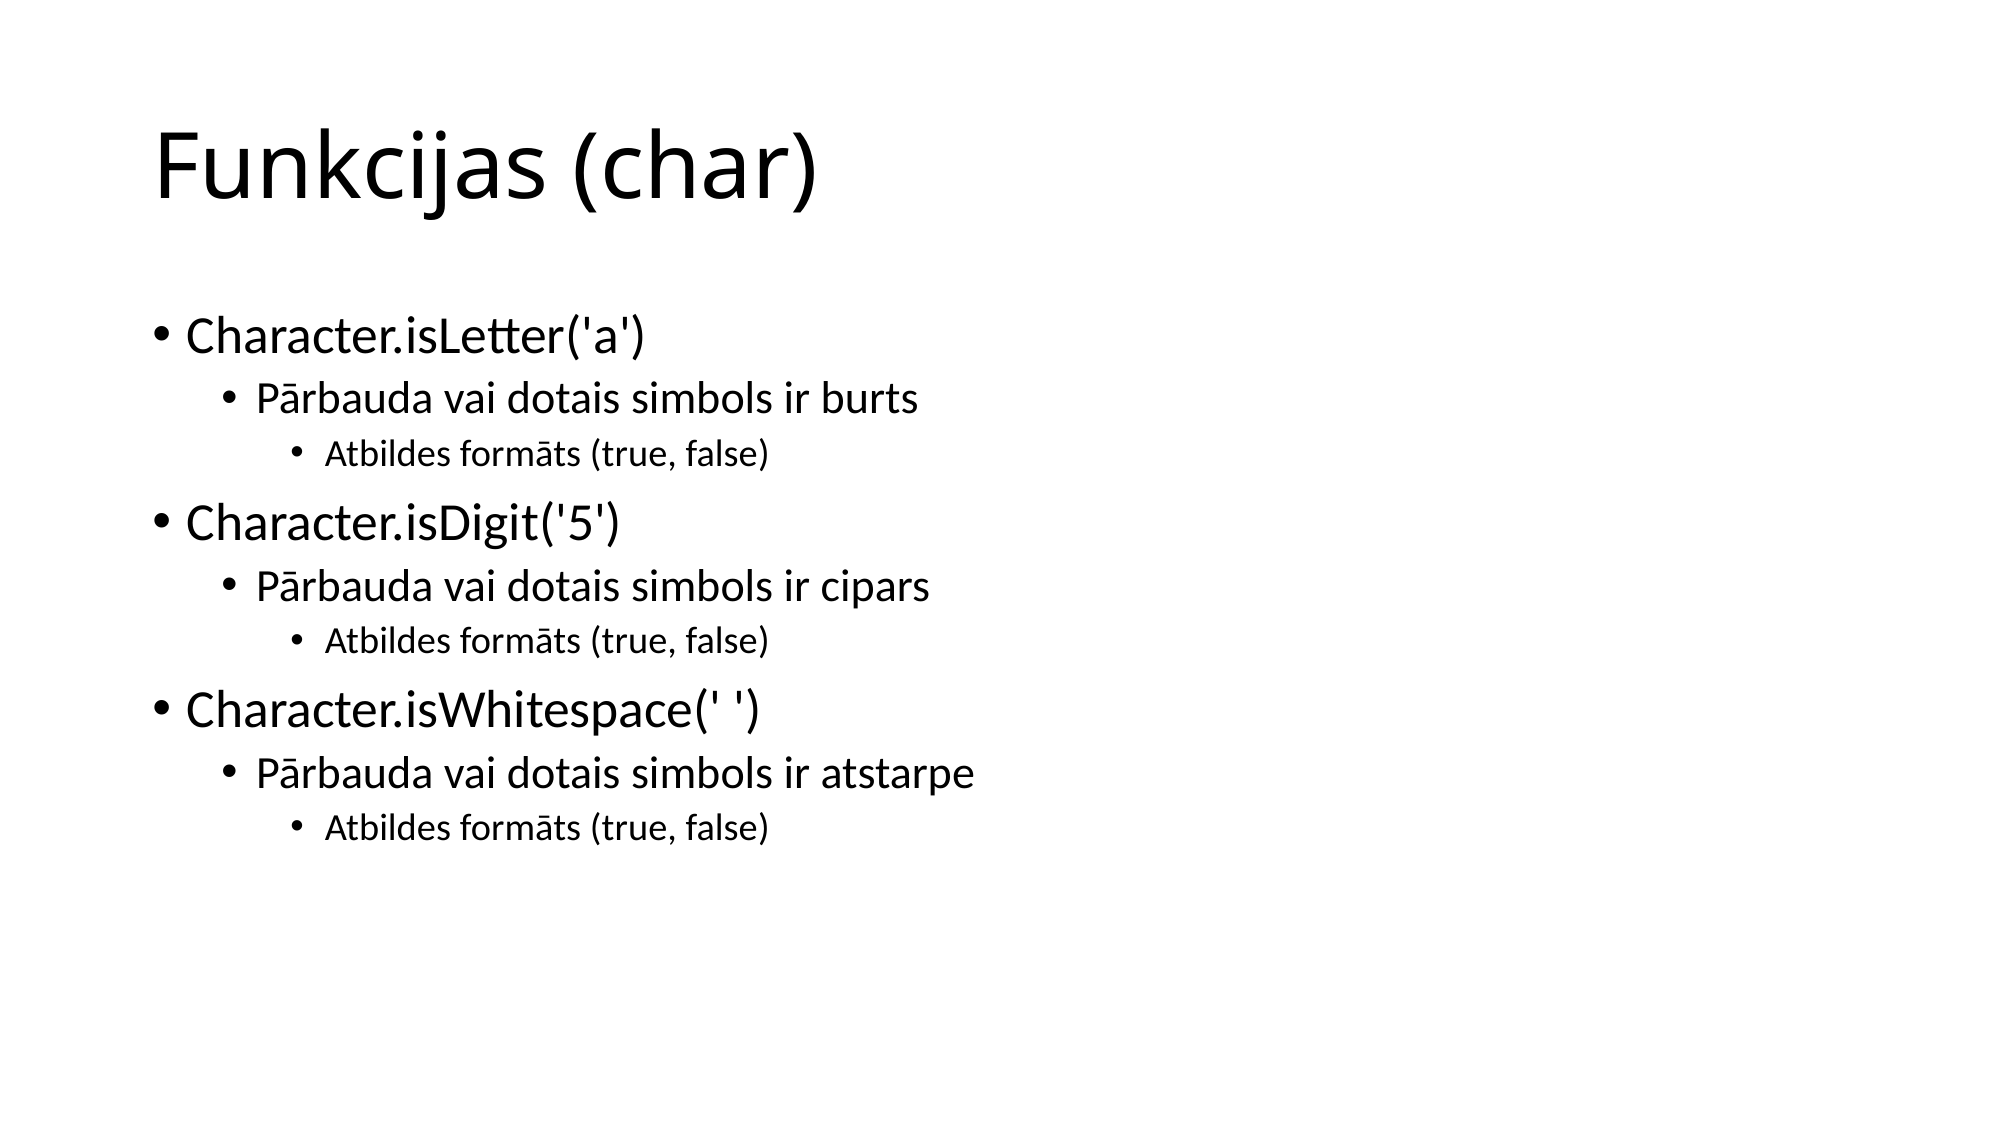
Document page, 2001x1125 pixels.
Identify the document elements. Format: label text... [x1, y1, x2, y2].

title Funkcijas (char) [137, 59, 1863, 278]
list Character.isLetter('a') Pārbauda vai dotais simbols ir burts Atbildes formāts (true, false) Character.isDigit('5') Pārbauda vai dotais simbols ir cipars Atbildes formāts (true, false) Character.isWhitespace(' ') Pārbauda vai dotais simbols ir atstarpe Atbildes formāts (true, false) [137, 299, 1863, 859]
